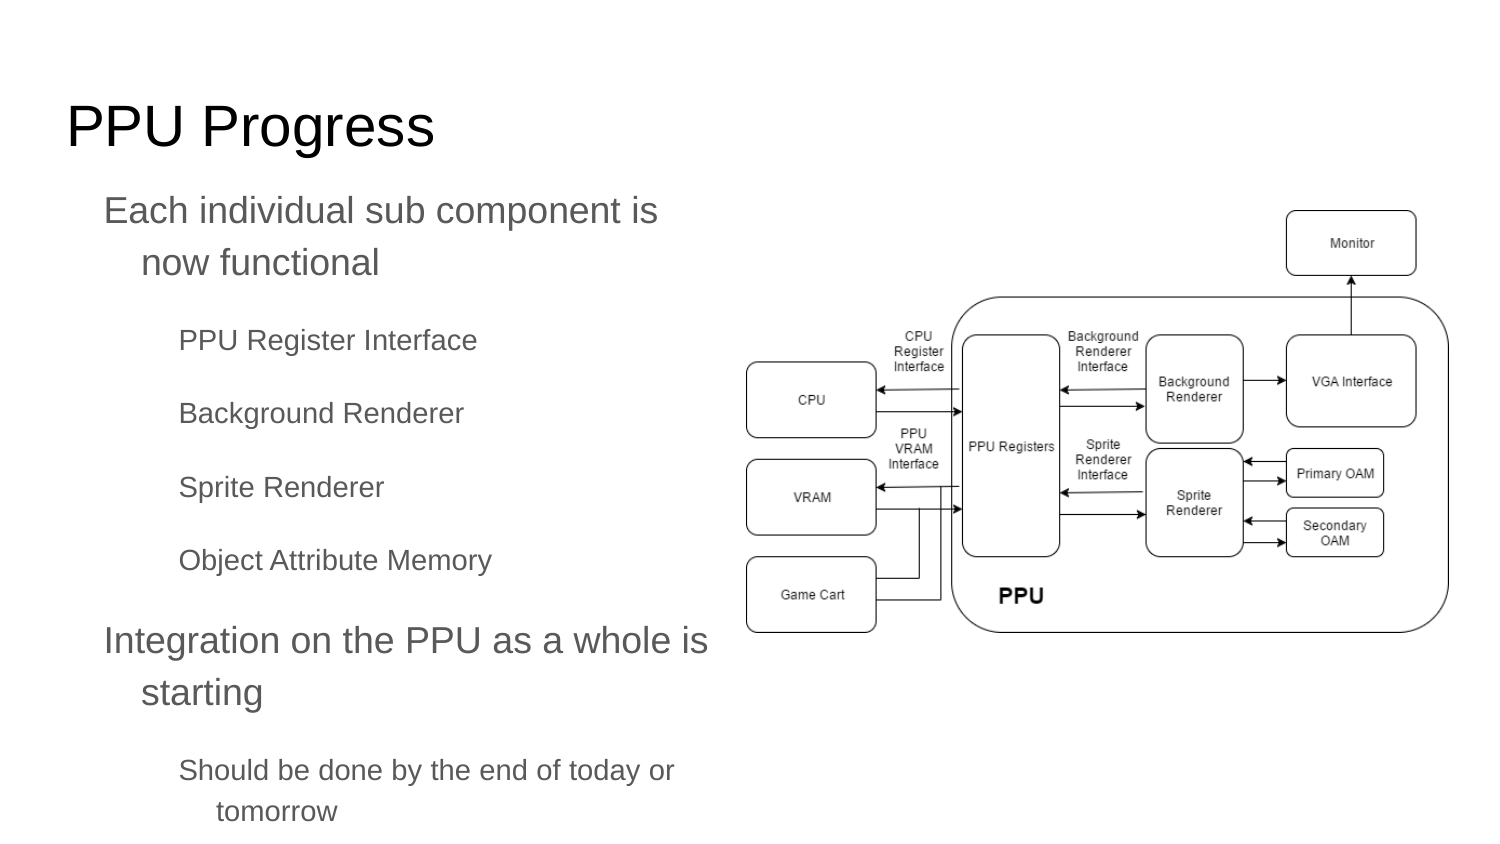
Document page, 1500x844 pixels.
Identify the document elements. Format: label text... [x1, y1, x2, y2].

picture [746, 210, 1450, 633]
list Each individual sub component is now functional PPU Register Interface Background Renderer Sprite Renderer Object Attribute Memory Integration on the PPU as a whole is starting Should be done by the end of today or tomorrow [51, 164, 747, 827]
title PPU Progress [51, 72, 1449, 167]
